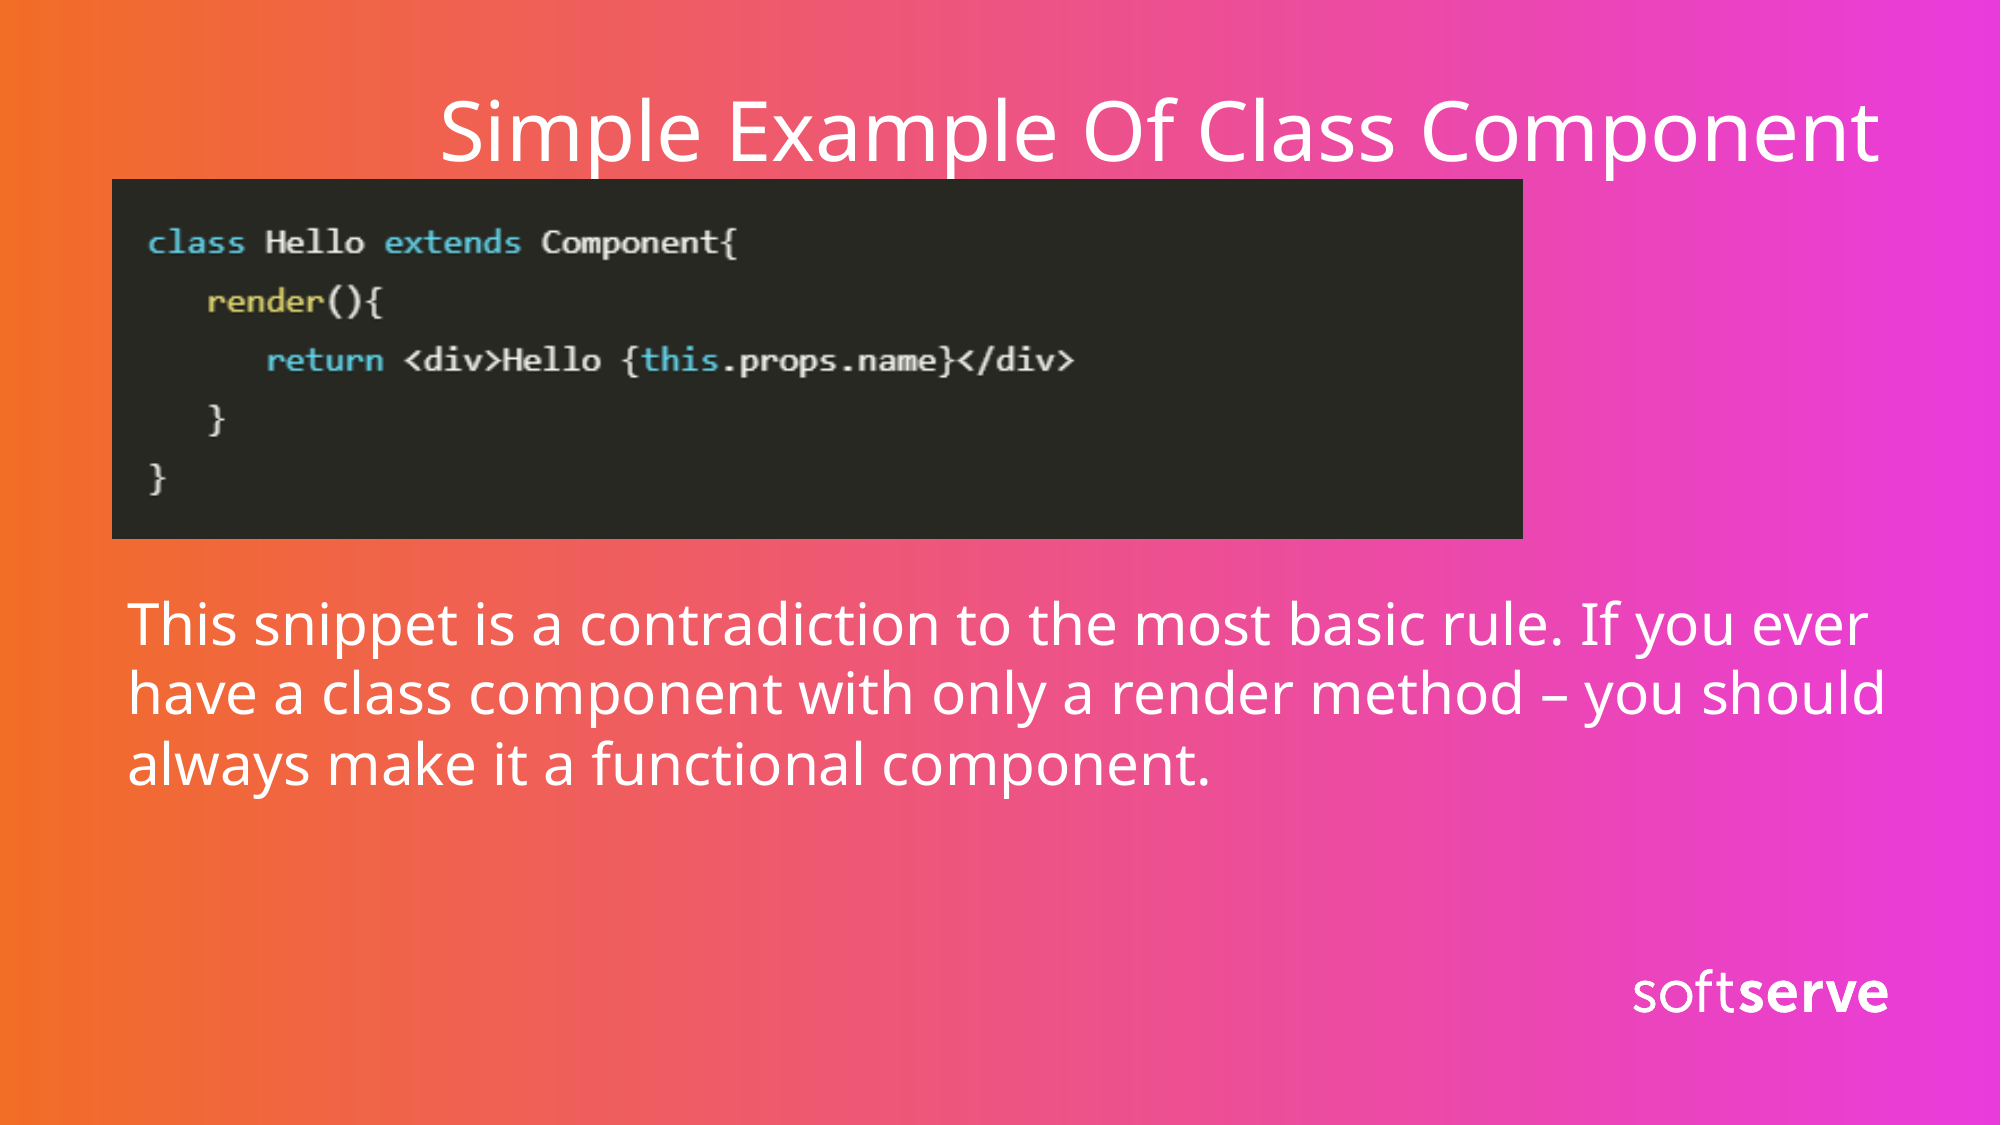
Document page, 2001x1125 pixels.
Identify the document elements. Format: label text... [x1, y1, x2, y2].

title Simple Example Of Class Component [439, 0, 2000, 211]
picture [112, 179, 1523, 539]
text_box This snippet is a contradiction to the most basic rule. If you ever have a class component with only a render method – you should always make it a functional component. [112, 579, 1964, 805]
